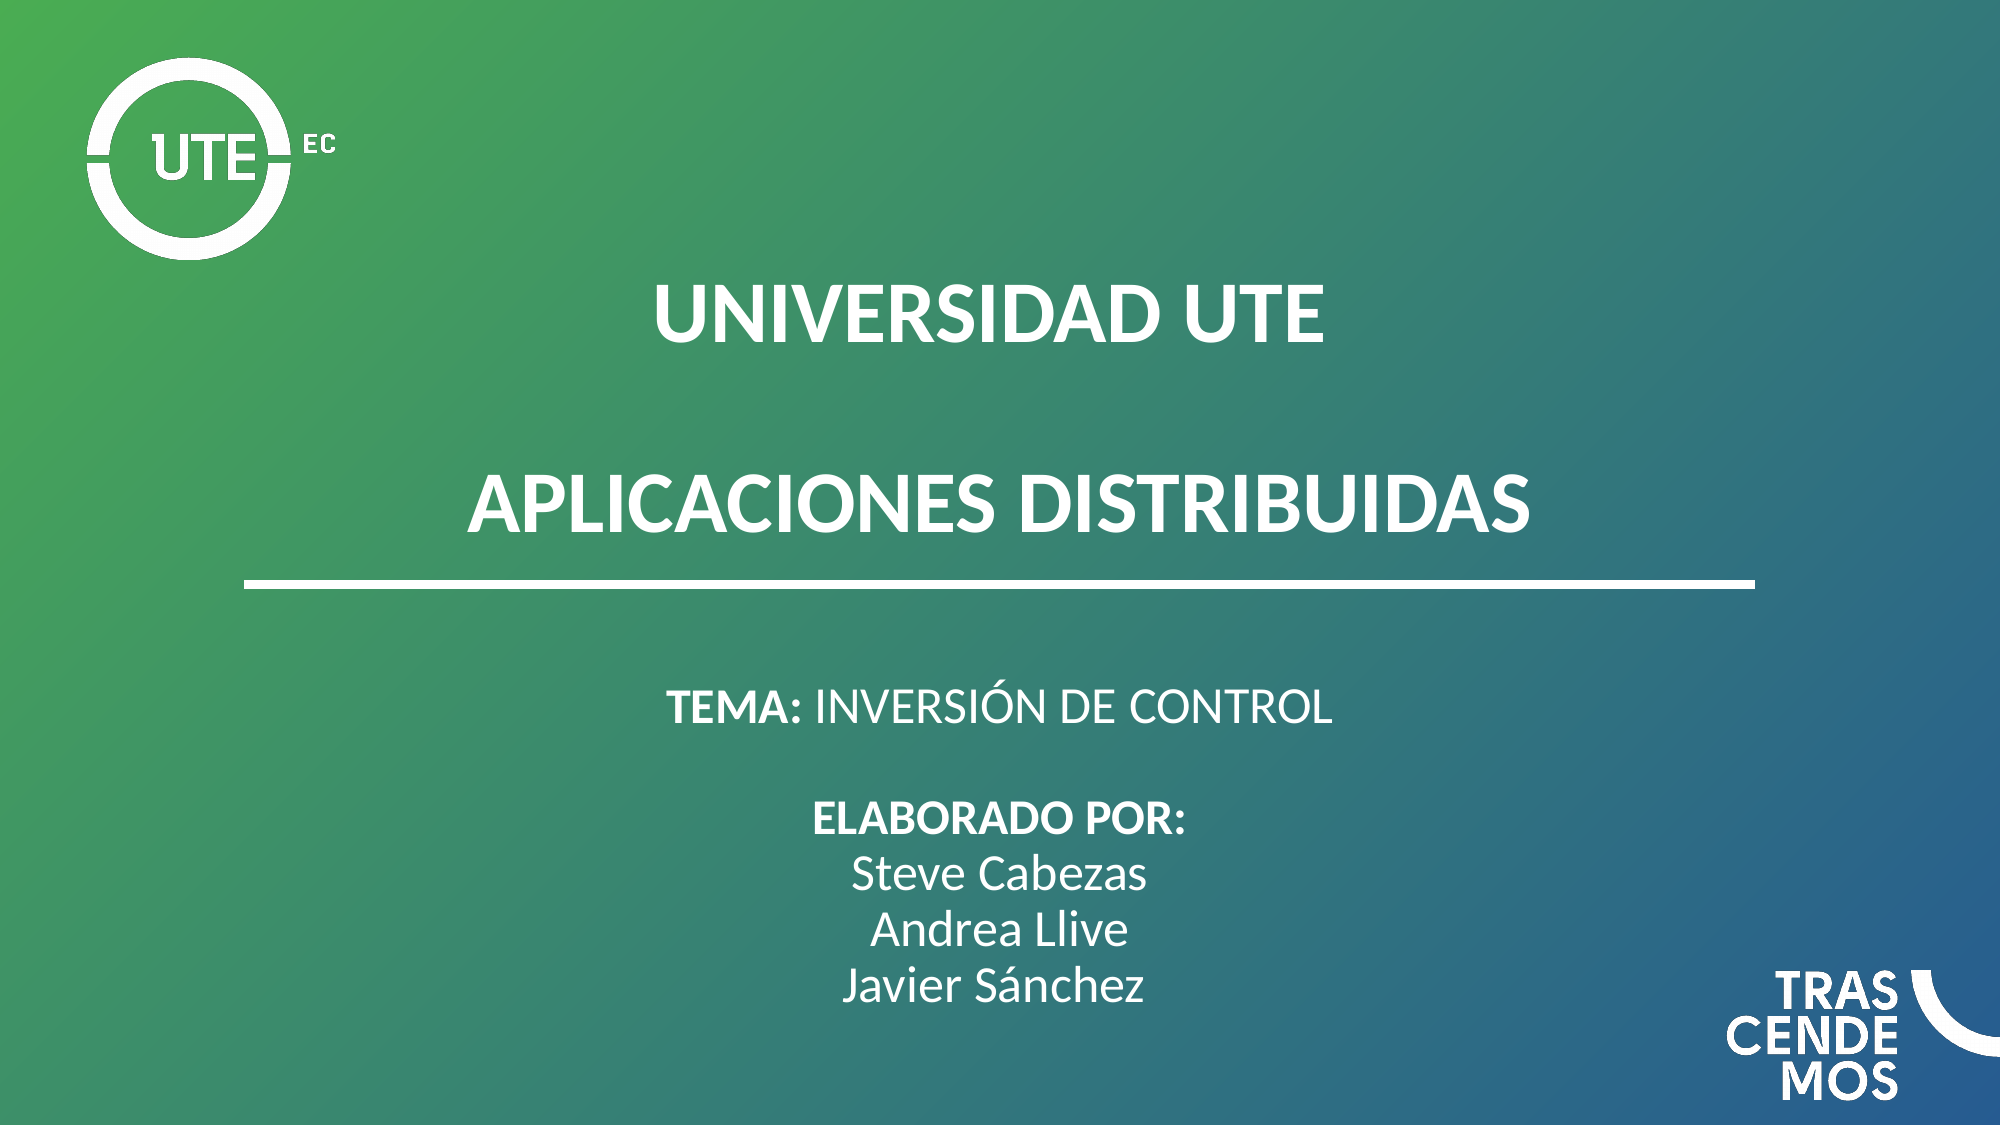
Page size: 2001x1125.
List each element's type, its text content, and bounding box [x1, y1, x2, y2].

picture [1711, 947, 2000, 1125]
subtitle TEMA: INVERSIÓN DE CONTROL ELABORADO POR: Steve Cabezas Andrea Llive Javier Sánchez [249, 611, 1750, 1004]
title UNIVERSIDAD UTE APLICACIONES DISTRIBUIDAS [249, 167, 1750, 559]
picture [86, 57, 335, 260]
